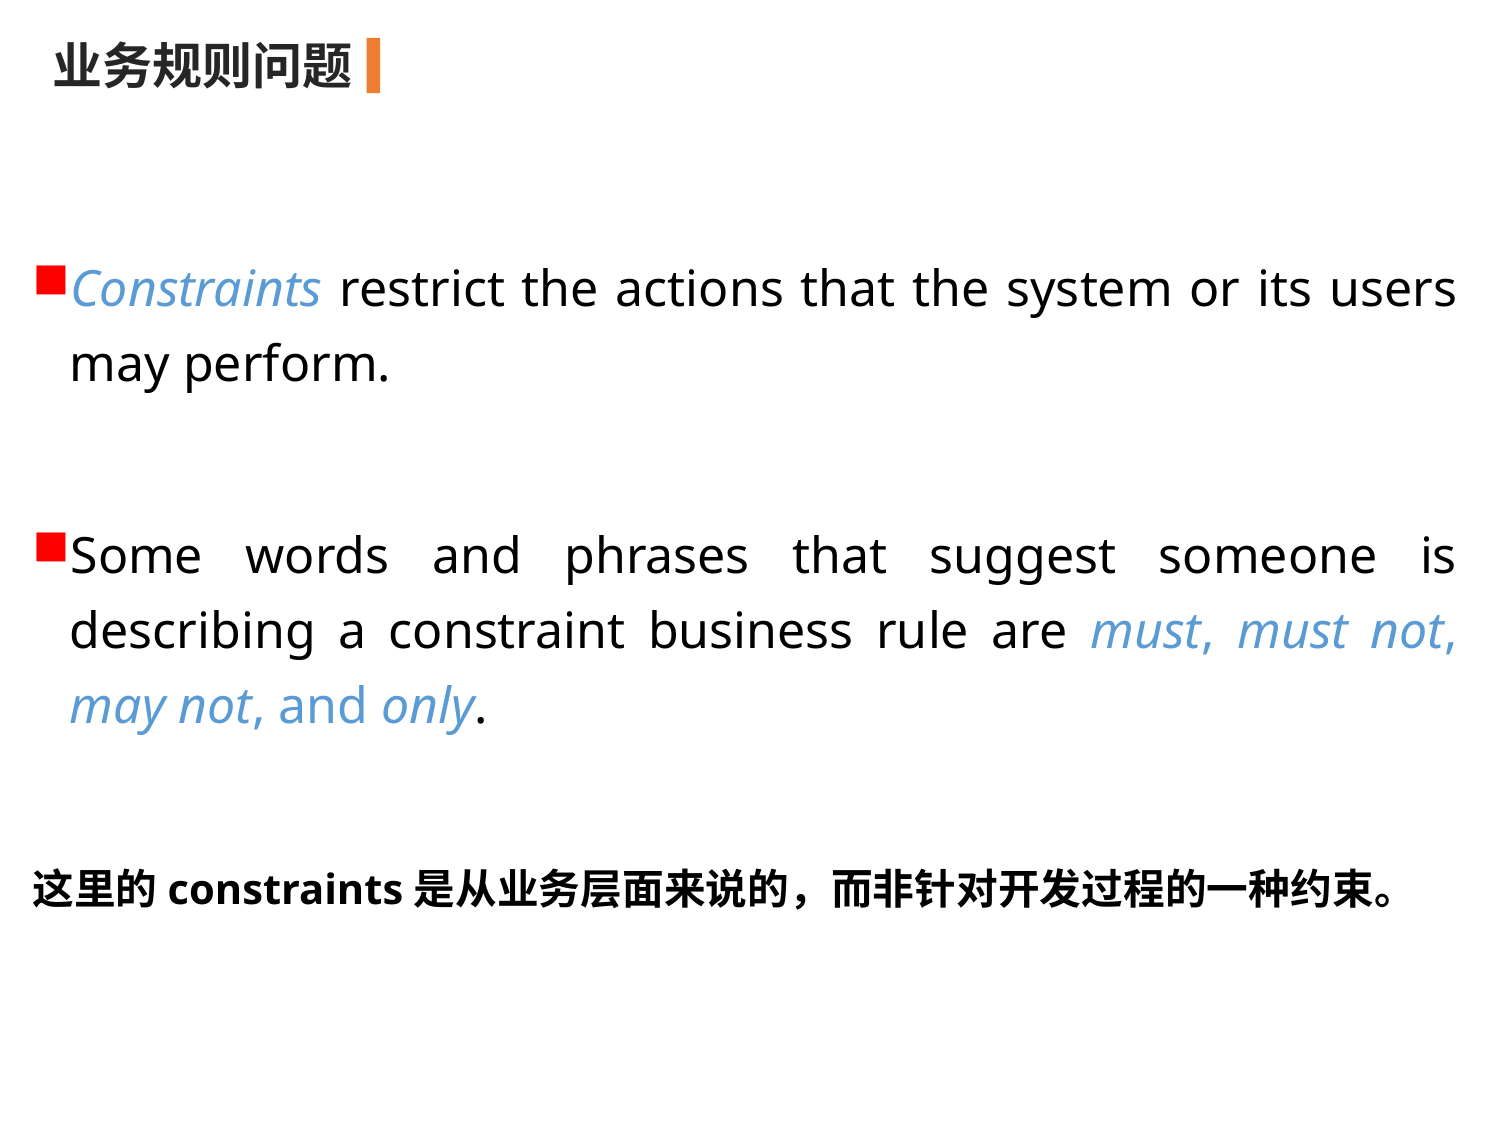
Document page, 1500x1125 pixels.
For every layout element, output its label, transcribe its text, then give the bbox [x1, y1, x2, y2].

text_box [366, 37, 381, 94]
list Constraints restrict the actions that the system or its users may perform. Some words and phrases that suggest someone is describing a constraint business rule are must, must not, may not, and only. 这里的constraints是从业务层面来说的，而非针对开发过程的一种约束。 [17, 234, 1473, 912]
text_box 业务规则问题 [37, 27, 368, 103]
